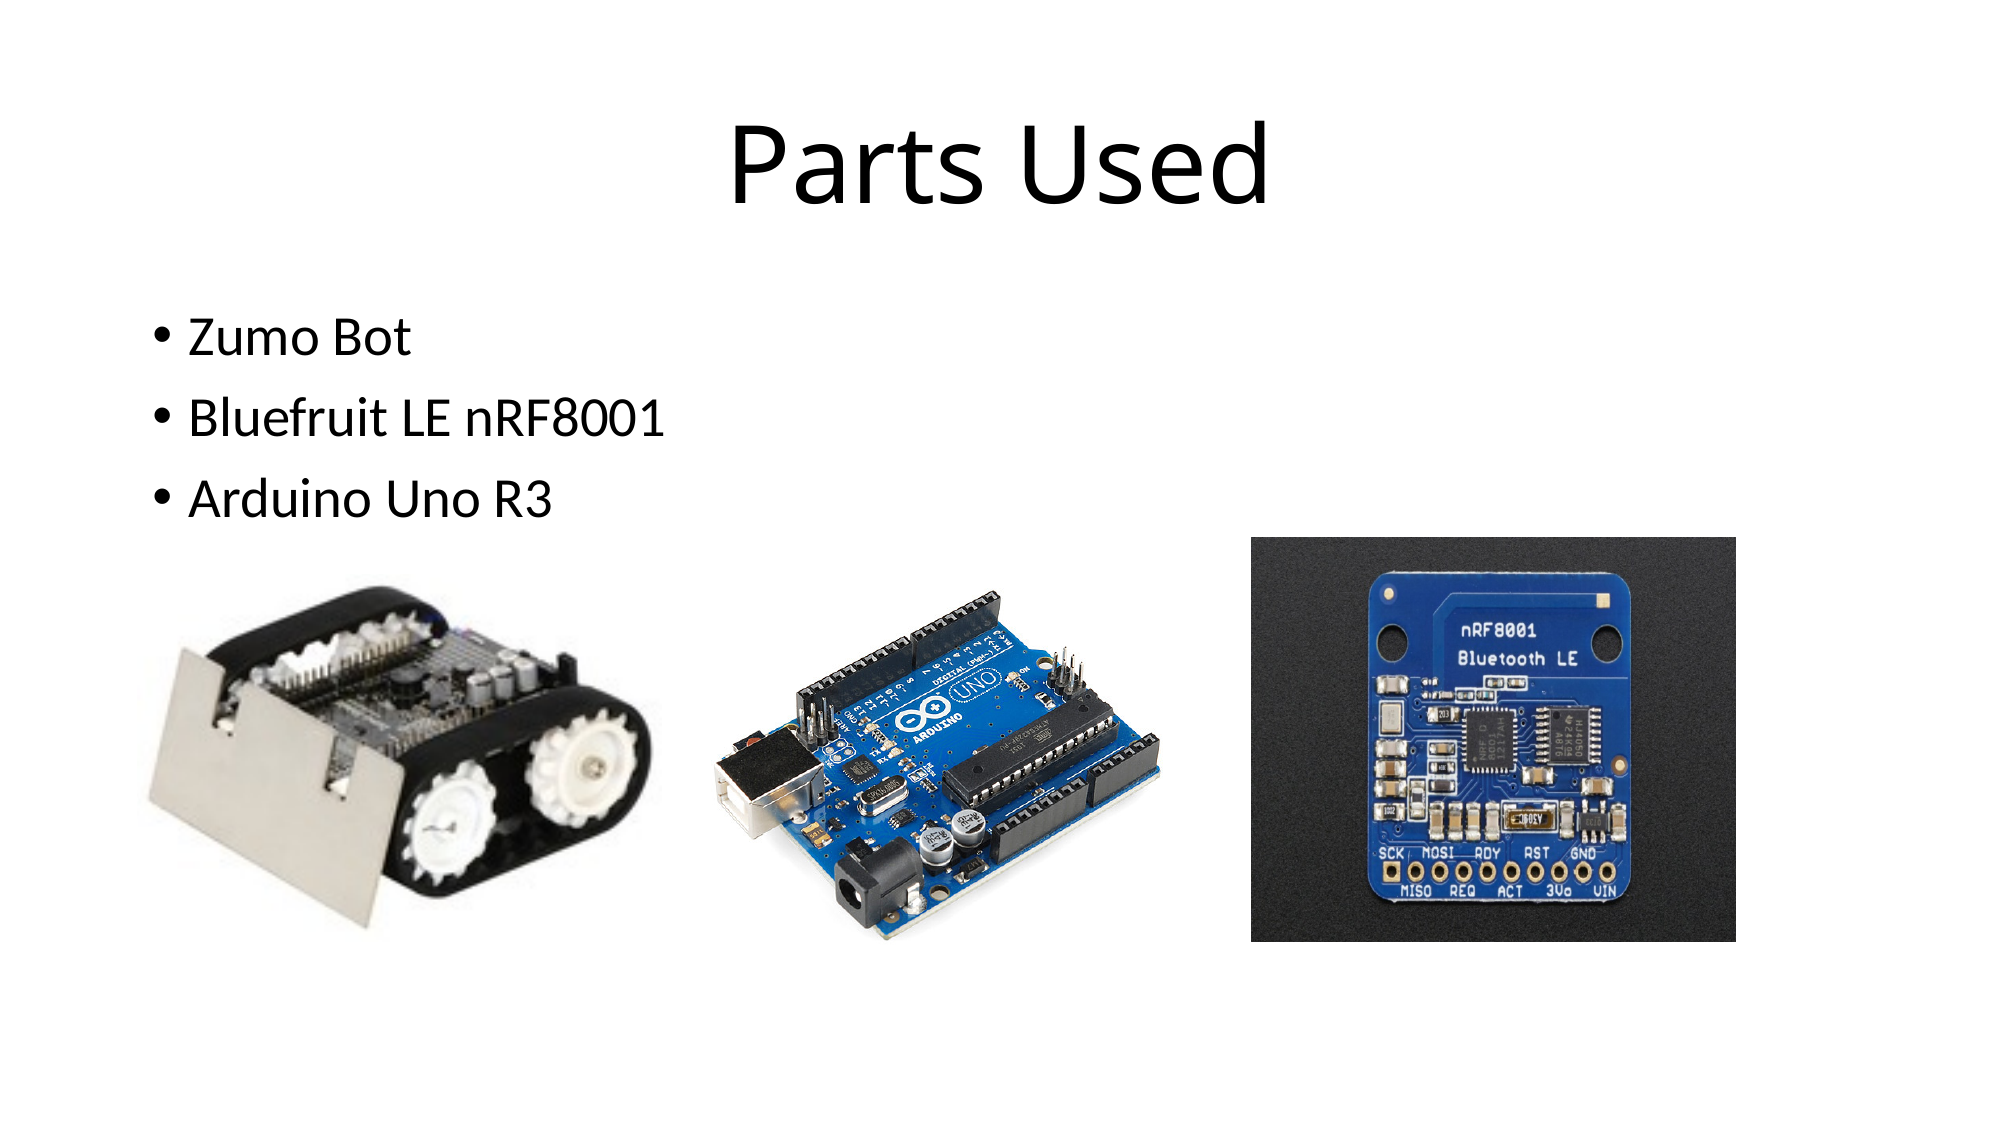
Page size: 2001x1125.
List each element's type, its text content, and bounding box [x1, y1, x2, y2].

picture [1251, 537, 1736, 942]
list Zumo Bot Bluefruit LE nRF8001 Arduino Uno R3 [137, 299, 1863, 538]
picture [137, 574, 662, 942]
title Parts Used [137, 59, 1863, 278]
picture [698, 537, 1175, 1014]
